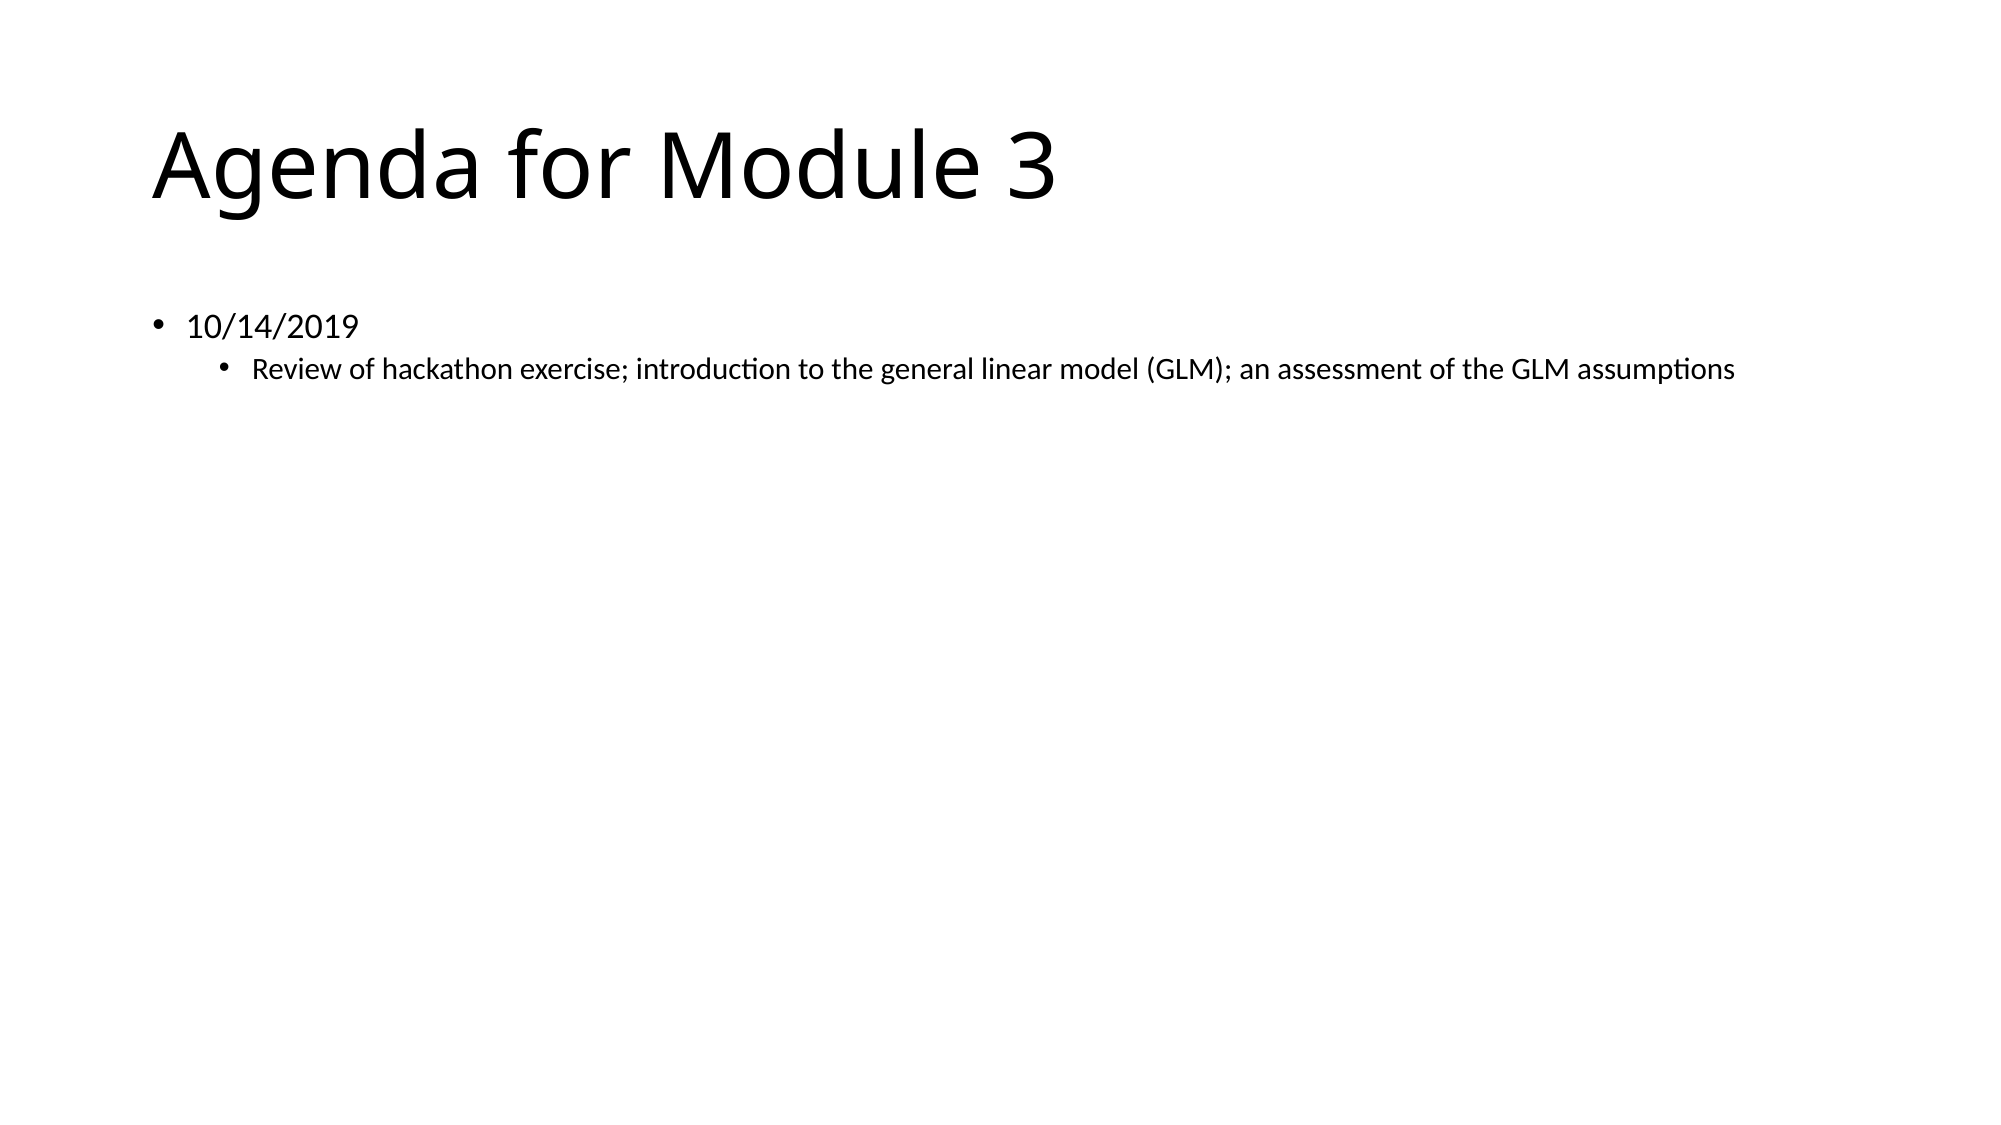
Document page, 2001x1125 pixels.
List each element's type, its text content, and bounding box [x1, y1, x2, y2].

list 10/14/2019 Review of hackathon exercise; introduction to the general linear model (GLM); an assessment of the GLM assumptions 9/25/2019 Assess whether or not two means are *statistically* different from each other (i.e., a t-test) 9/30/2019 Assess whether or not multiple means are *statistically different from each other (i.e., ANOVA test) 10/2/2019 Module 2 recap and software tutorial (R must be installed by this date!!) 10/7/2019 In-class exercise for credit (i.e., a hackathon) Applying what we learned in M2 to ascertain whether or not a meaningful group difference exists [137, 299, 1863, 1014]
title Agenda for Module 3 [137, 59, 1863, 278]
